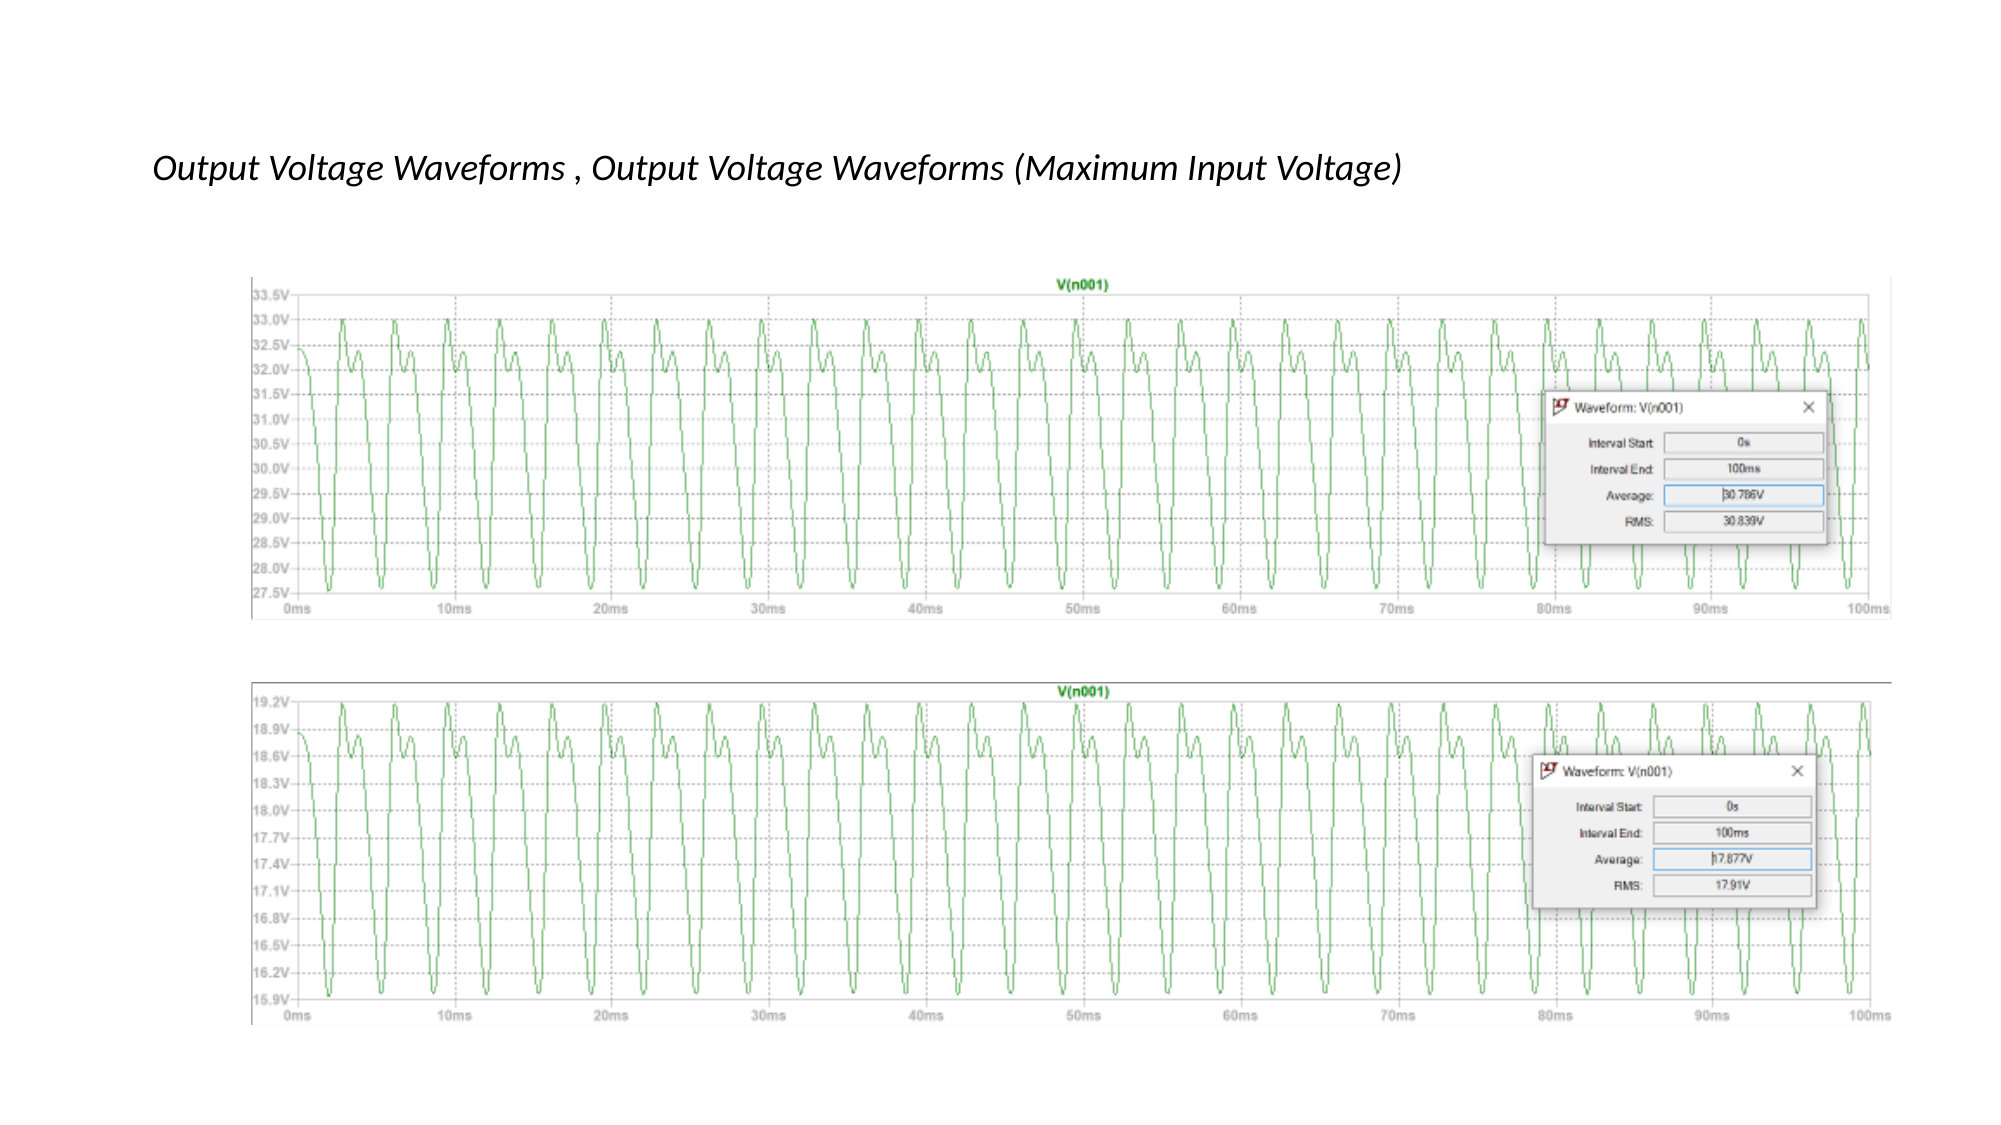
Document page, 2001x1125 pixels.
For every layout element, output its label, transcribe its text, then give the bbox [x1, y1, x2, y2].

picture [251, 682, 1892, 1025]
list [251, 277, 1892, 620]
title Output Voltage Waveforms , Output Voltage Waveforms (Maximum Input Voltage) [137, 59, 1863, 278]
